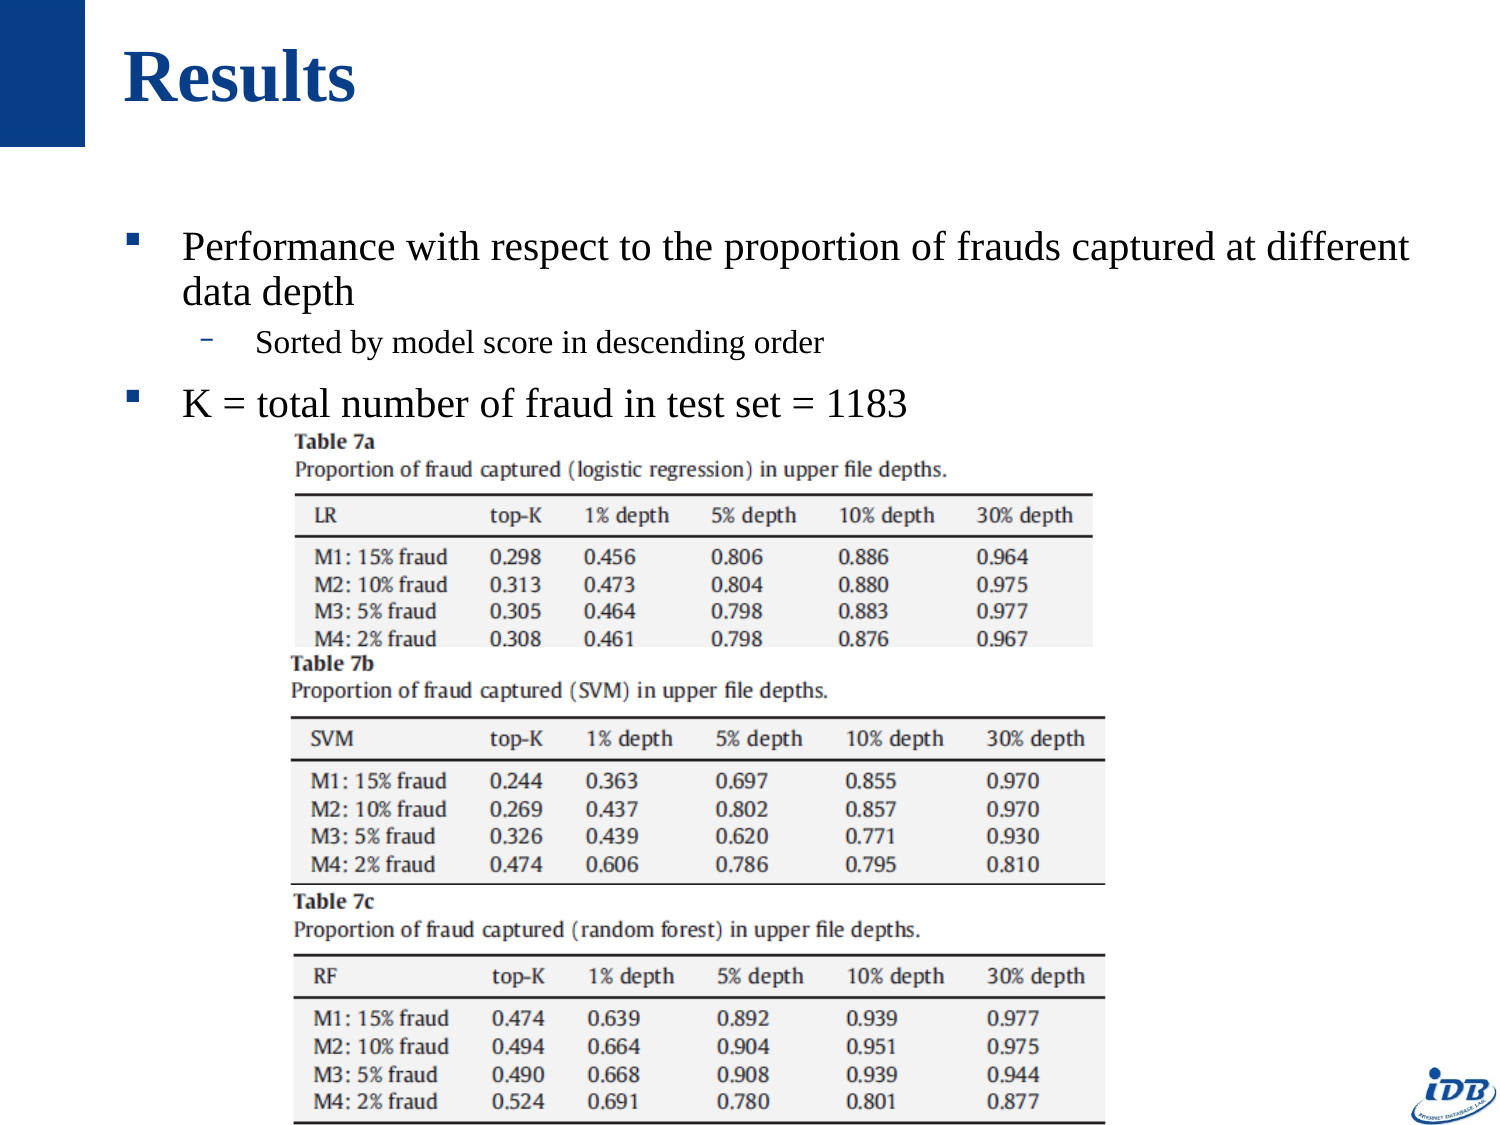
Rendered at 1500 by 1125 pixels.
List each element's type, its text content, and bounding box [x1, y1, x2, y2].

picture [284, 424, 1111, 1125]
picture [0, 0, 85, 147]
picture [1411, 1067, 1497, 1125]
title Results [108, 15, 1379, 140]
list Performance with respect to the proportion of frauds captured at different data depth Sorted by model score in descending order K = total number of fraud in test set = 1183 [108, 217, 1471, 1079]
